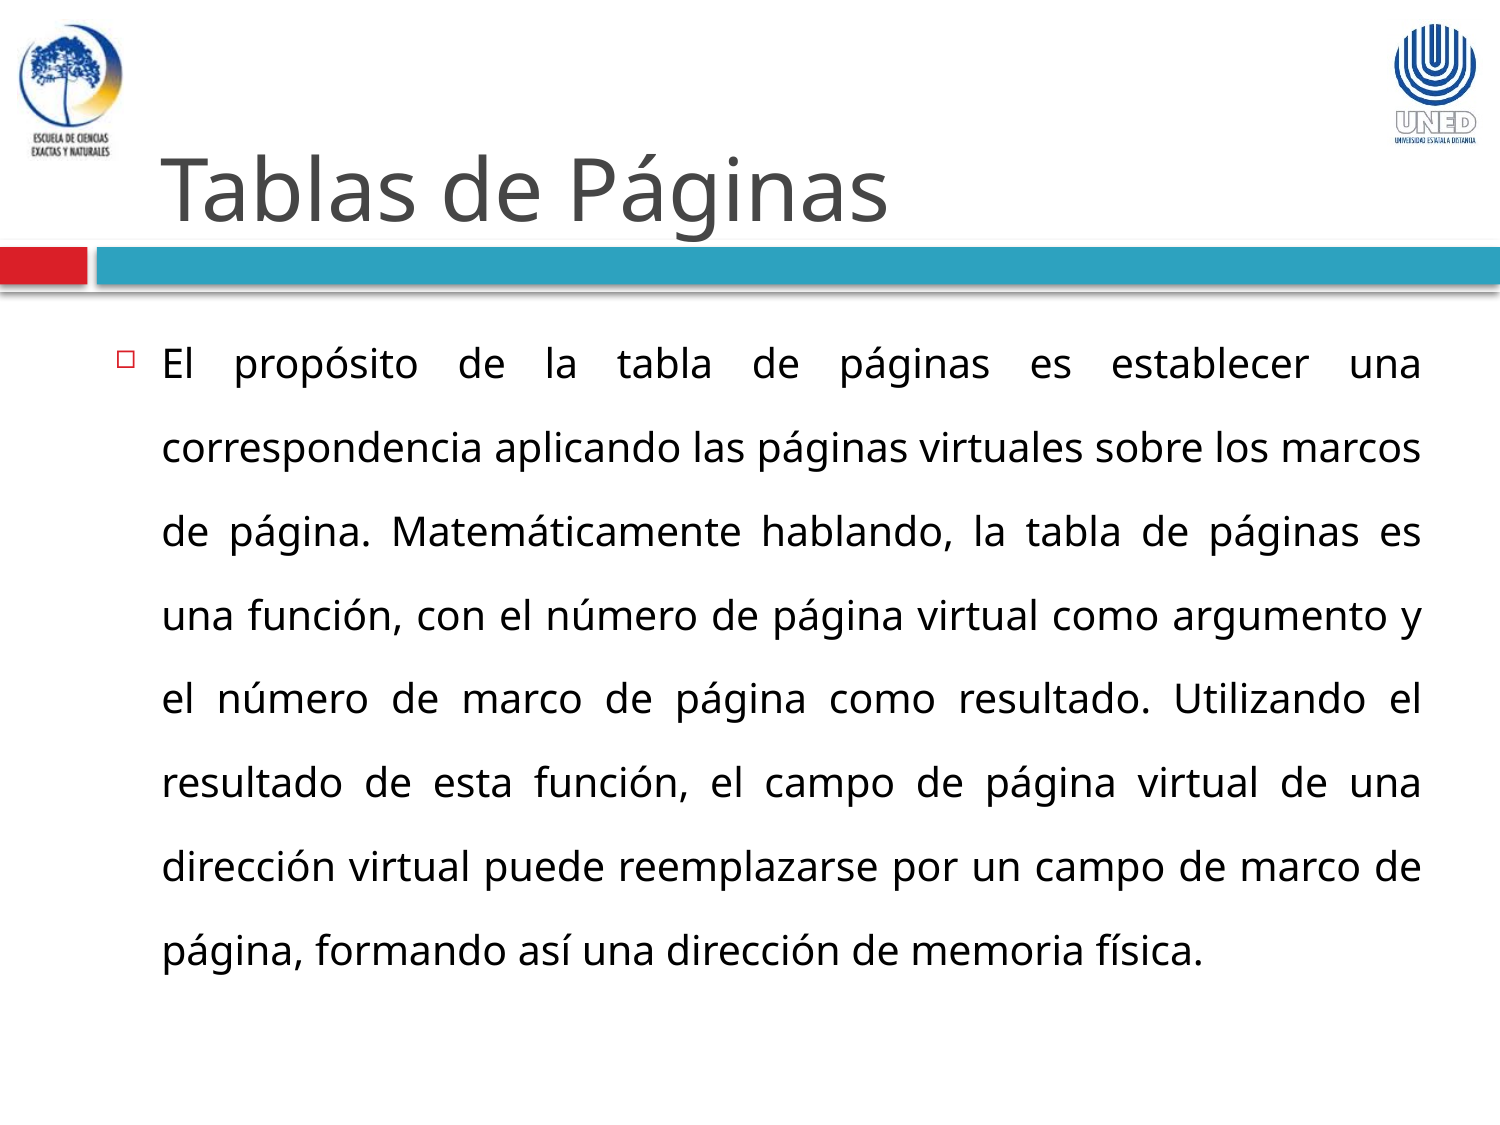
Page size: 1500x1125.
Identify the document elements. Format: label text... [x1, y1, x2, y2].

picture [17, 19, 124, 161]
text_box Tablas de Páginas [147, 25, 1376, 246]
picture [1387, 19, 1483, 147]
list El propósito de la tabla de páginas es establecer una correspondencia aplicando las páginas virtuales sobre los marcos de página. Matemáticamente hablando, la tabla de páginas es una función, con el número de página virtual como argumento y el número de marco de página como resultado. Utilizando el resultado de esta función, el campo de página virtual de una dirección virtual puede reemplazarse por un campo de marco de página, formando así una dirección de memoria física. [100, 295, 1438, 1005]
